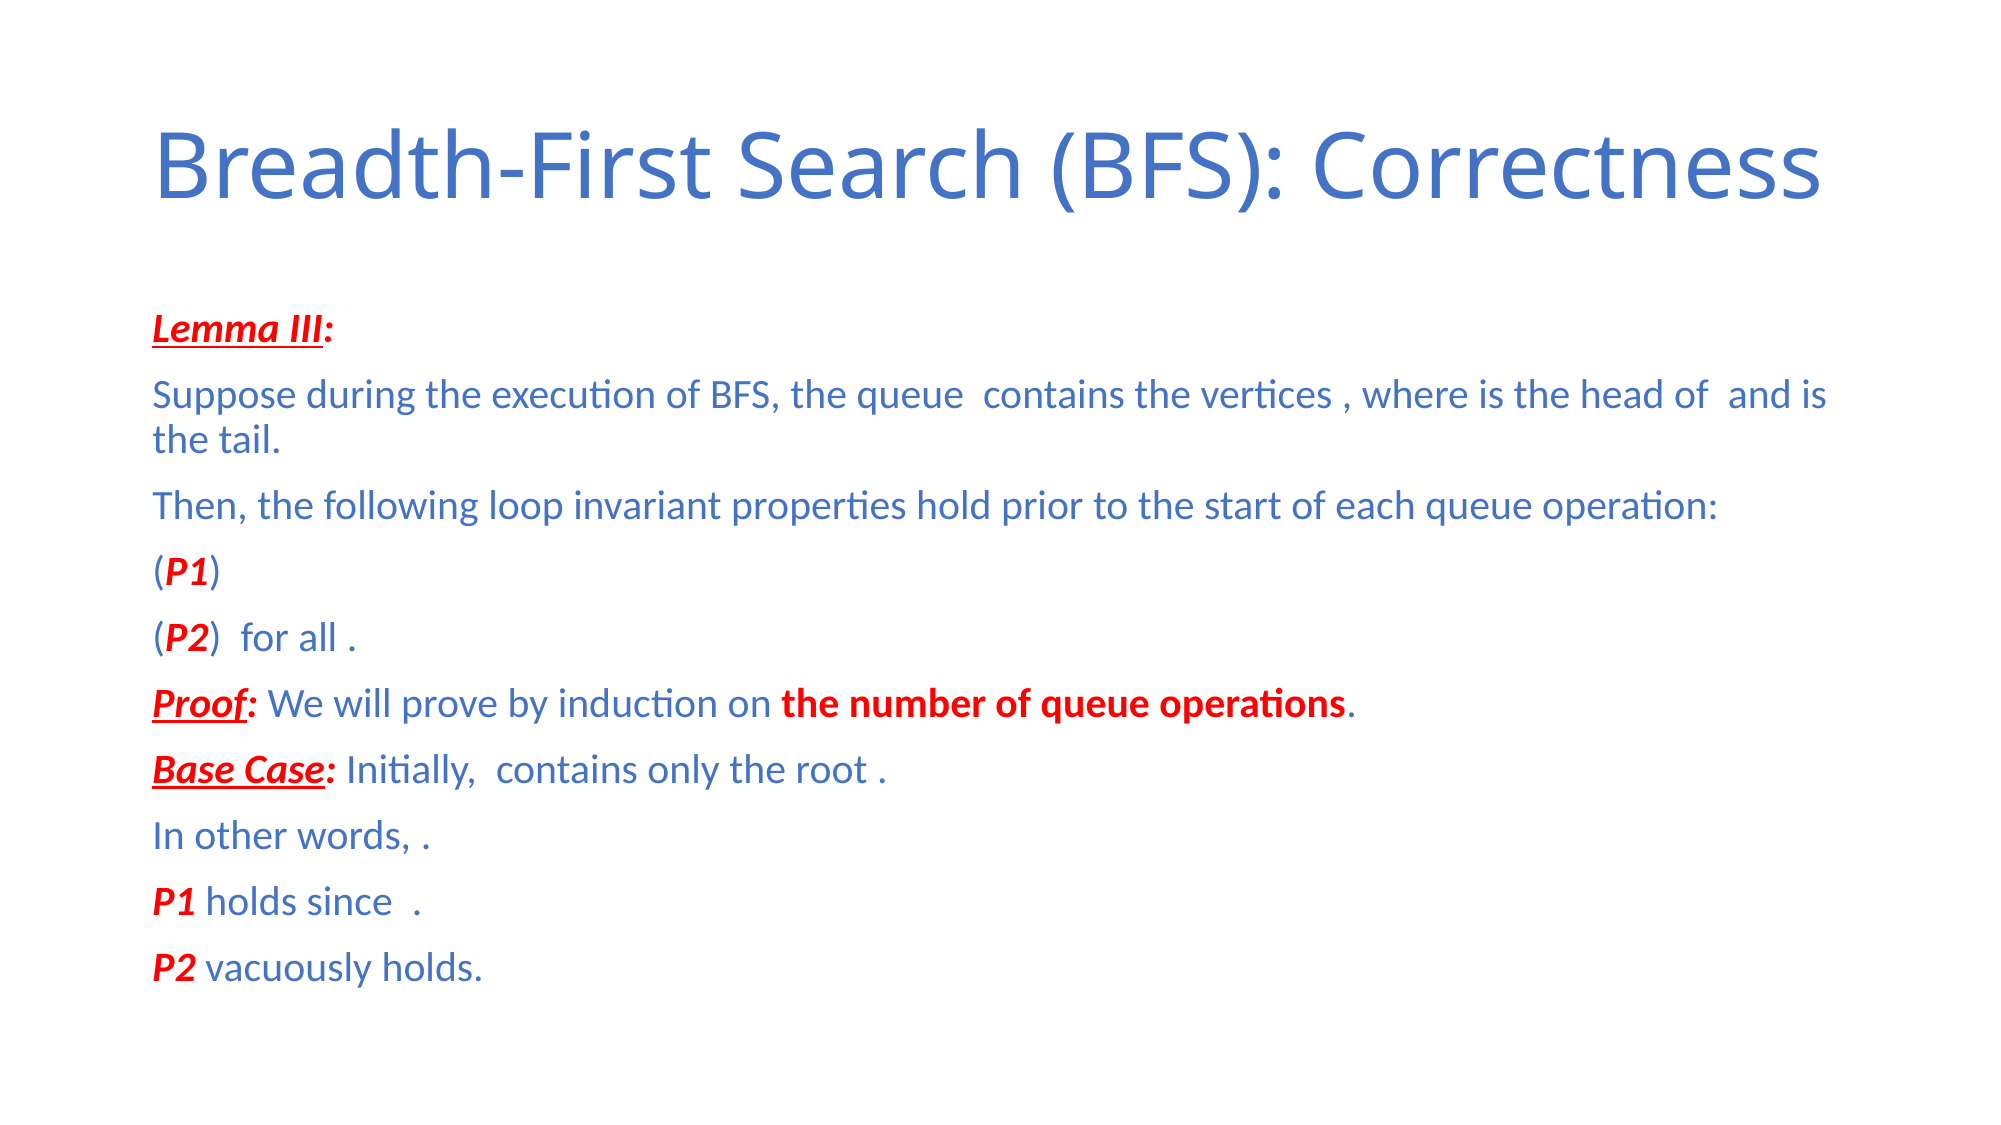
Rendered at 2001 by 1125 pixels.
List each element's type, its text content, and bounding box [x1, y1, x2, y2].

title Breadth-First Search (BFS): Correctness [137, 59, 1863, 278]
